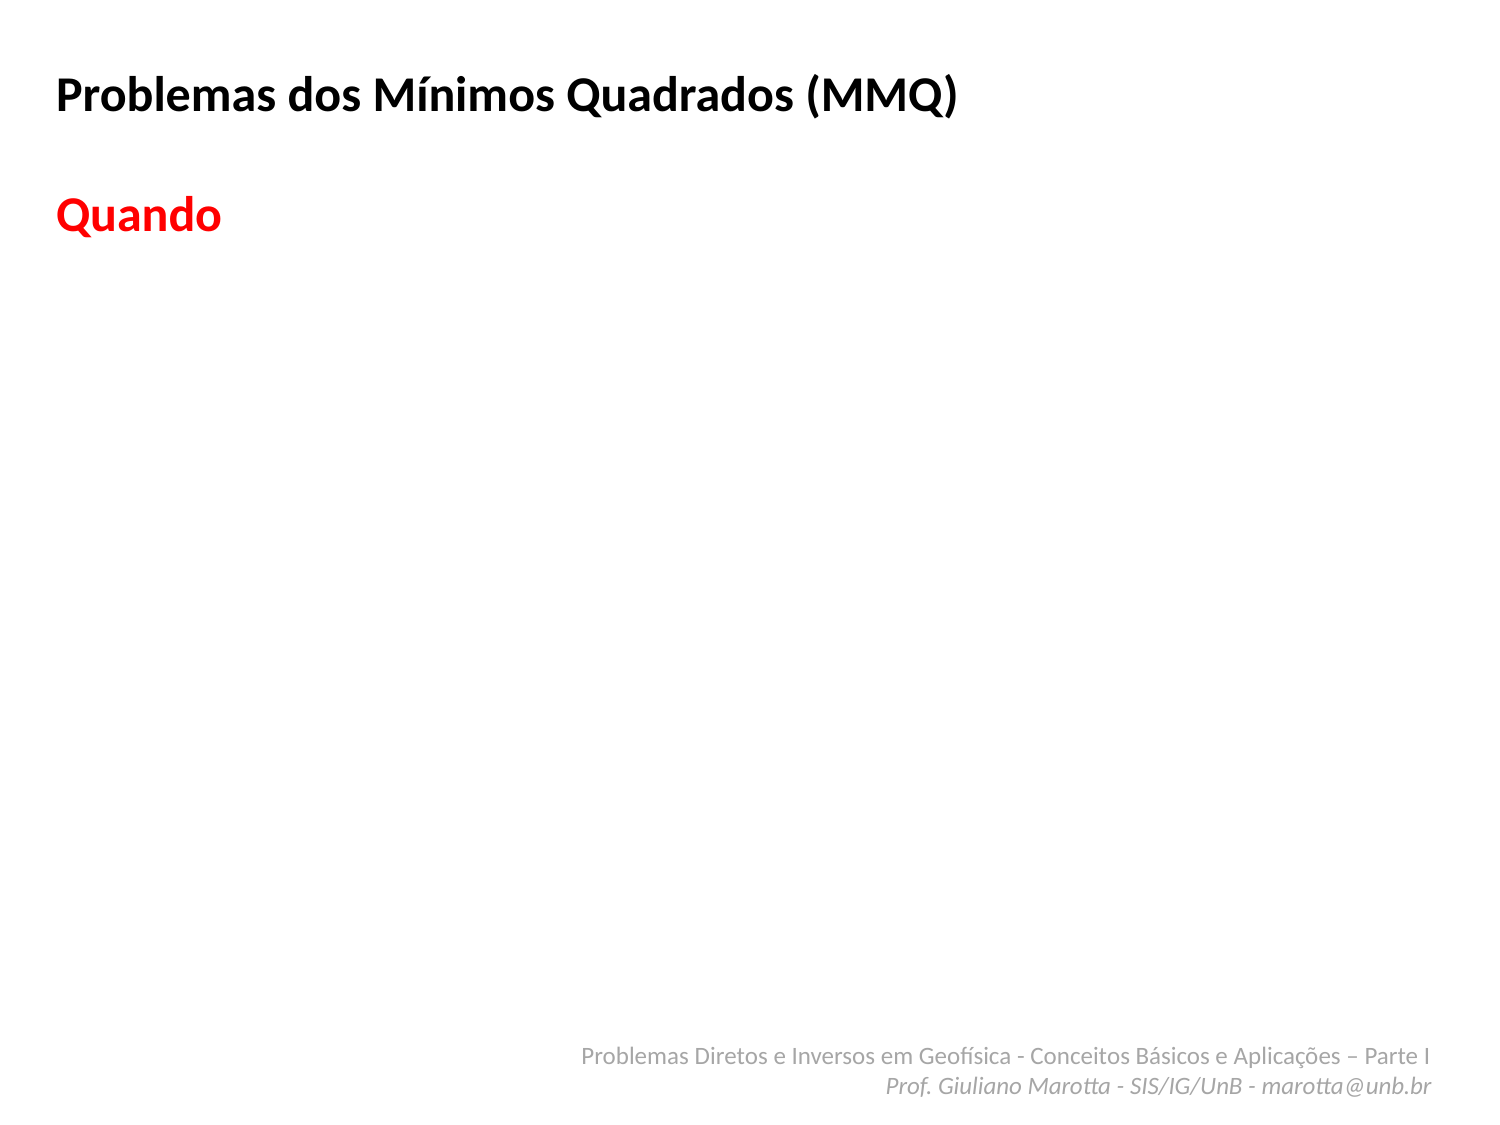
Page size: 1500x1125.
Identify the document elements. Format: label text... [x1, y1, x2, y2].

text_box Problemas Diretos e Inversos em Geofísica - Conceitos Básicos e Aplicações – Parte I Prof. Giuliano Marotta - SIS/IG/UnB - marotta@unb.br [41, 1031, 1447, 1107]
